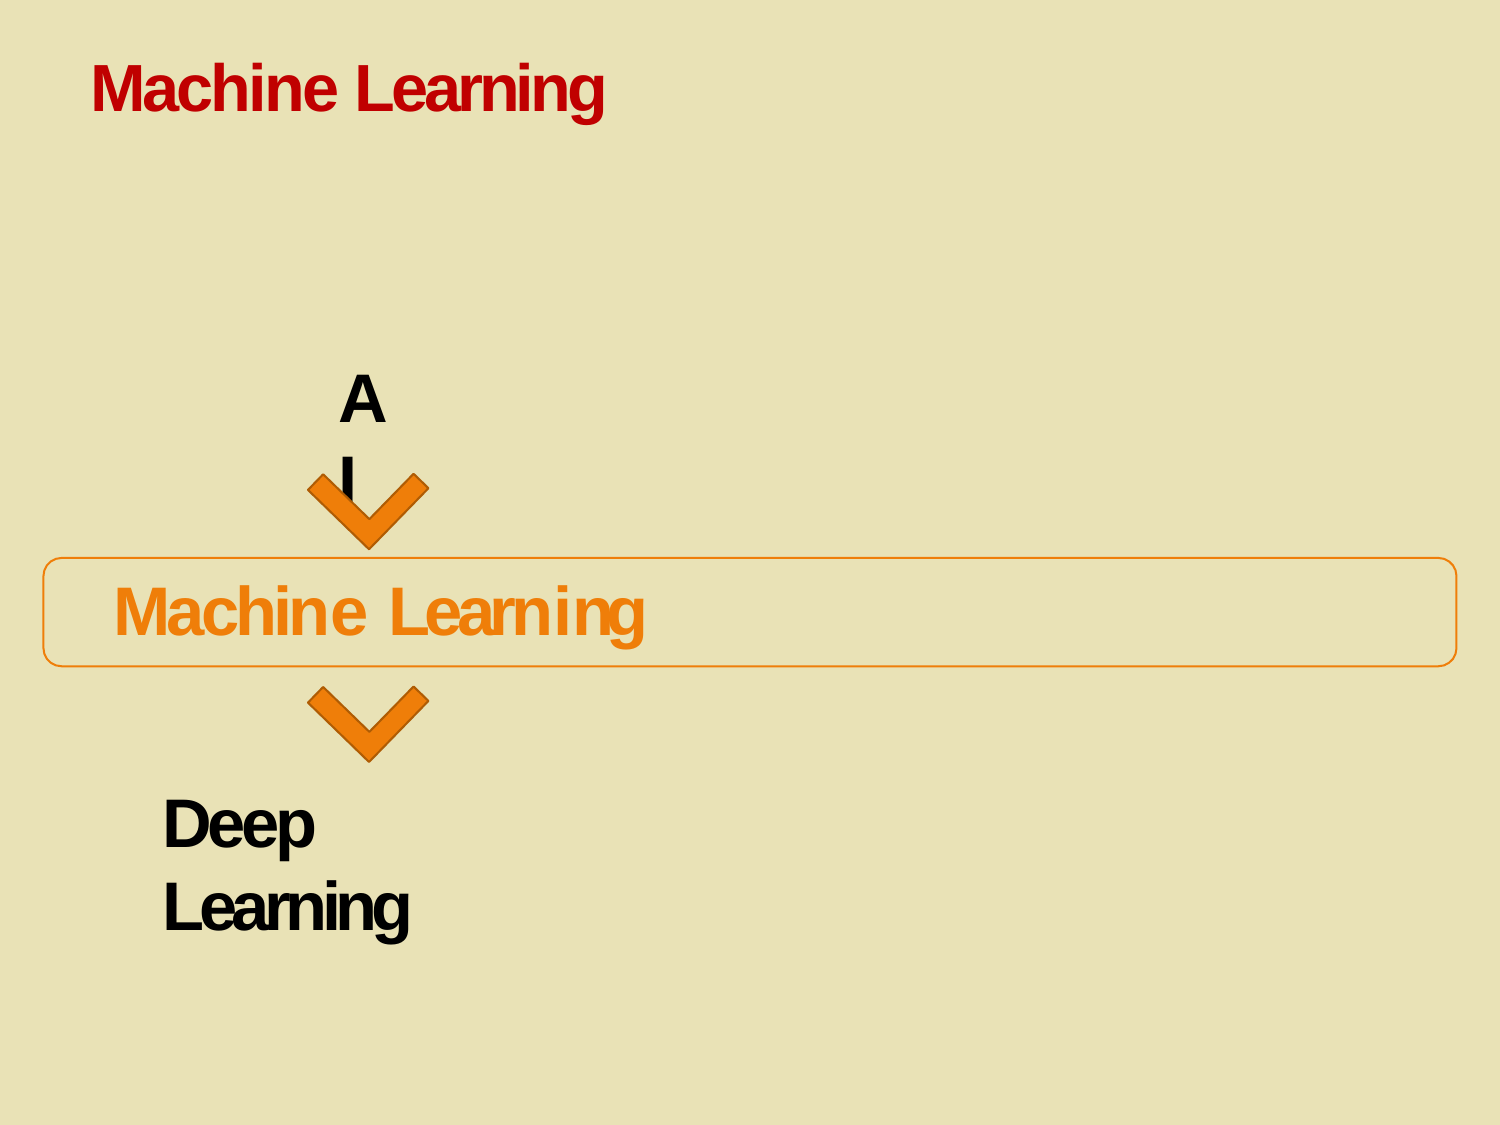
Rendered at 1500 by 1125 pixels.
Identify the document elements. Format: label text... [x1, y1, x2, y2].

text_box [43, 557, 1457, 667]
text_box AI [336, 352, 400, 518]
text_box Deep Learning [161, 777, 575, 945]
text_box [307, 473, 429, 550]
text_box Machine Learning [88, 42, 1500, 125]
text_box [307, 686, 429, 762]
